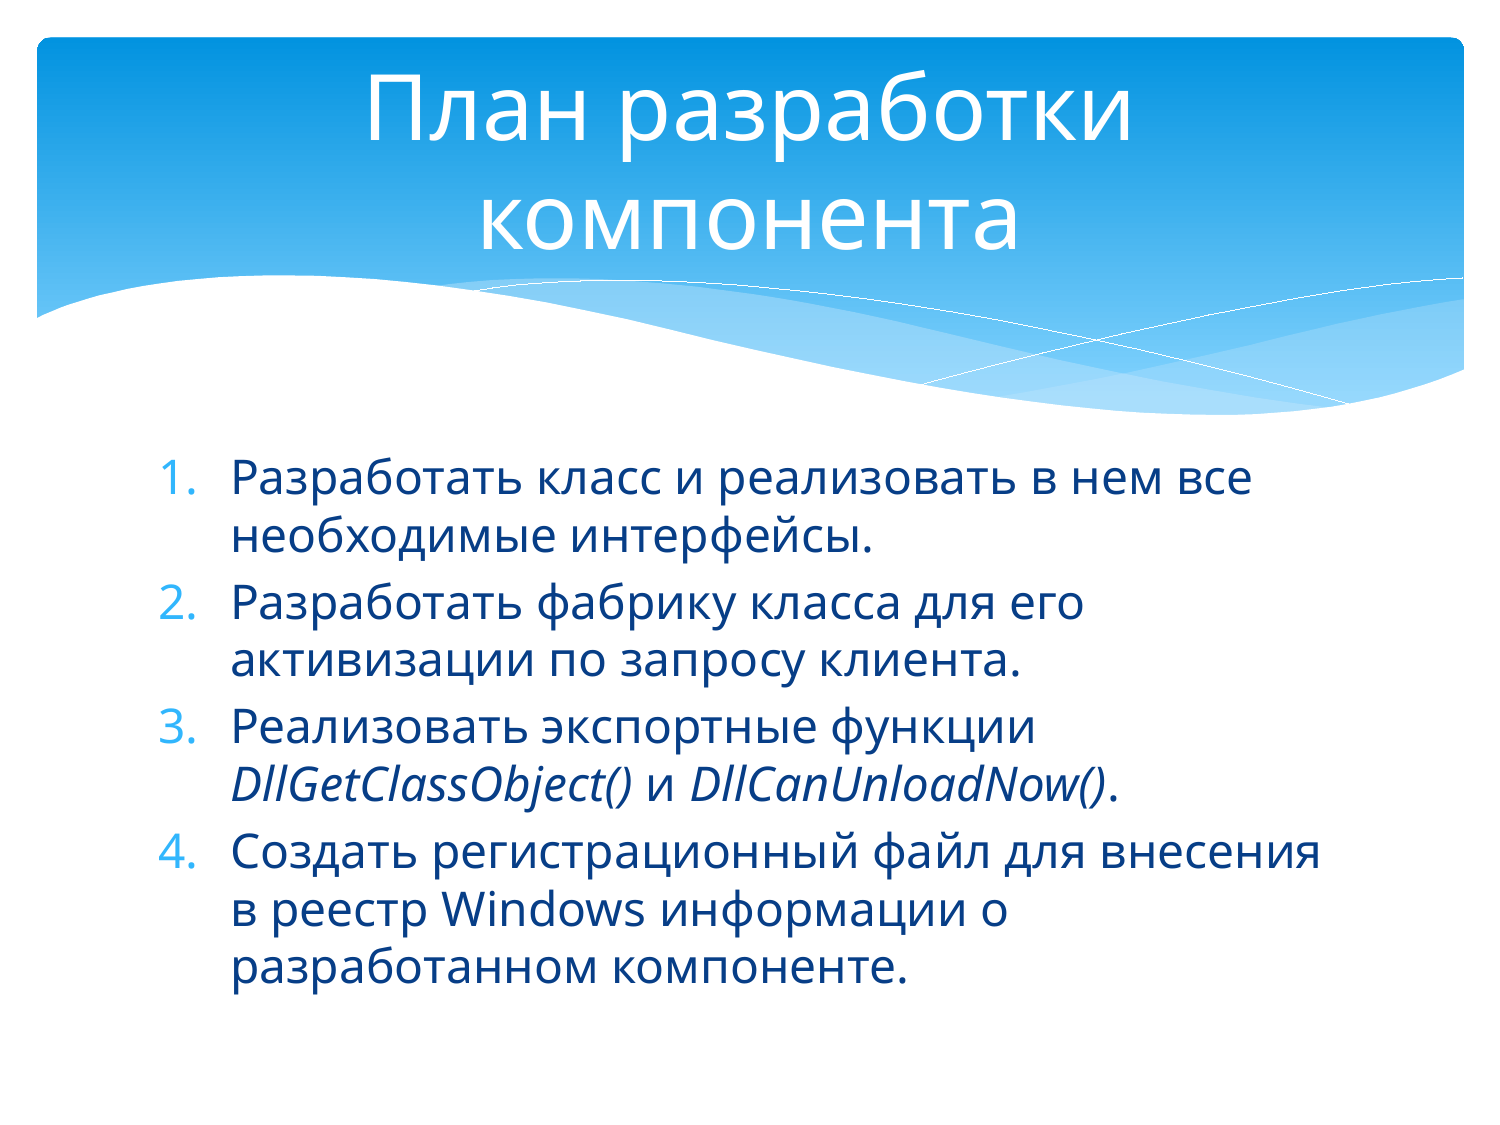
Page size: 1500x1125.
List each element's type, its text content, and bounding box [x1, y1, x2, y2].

list Разработать класс и реализовать в нем все необходимые интерфейсы. Разработать фабрику класса для его активизации по запросу клиента. Реализовать экспортные функции DllGetClassObject() и DllCanUnloadNow(). Создать регистрационный файл для внесения в реестр Windows информации о разработанном компоненте. [143, 438, 1359, 1005]
title План разработки компонента [75, 55, 1425, 261]
